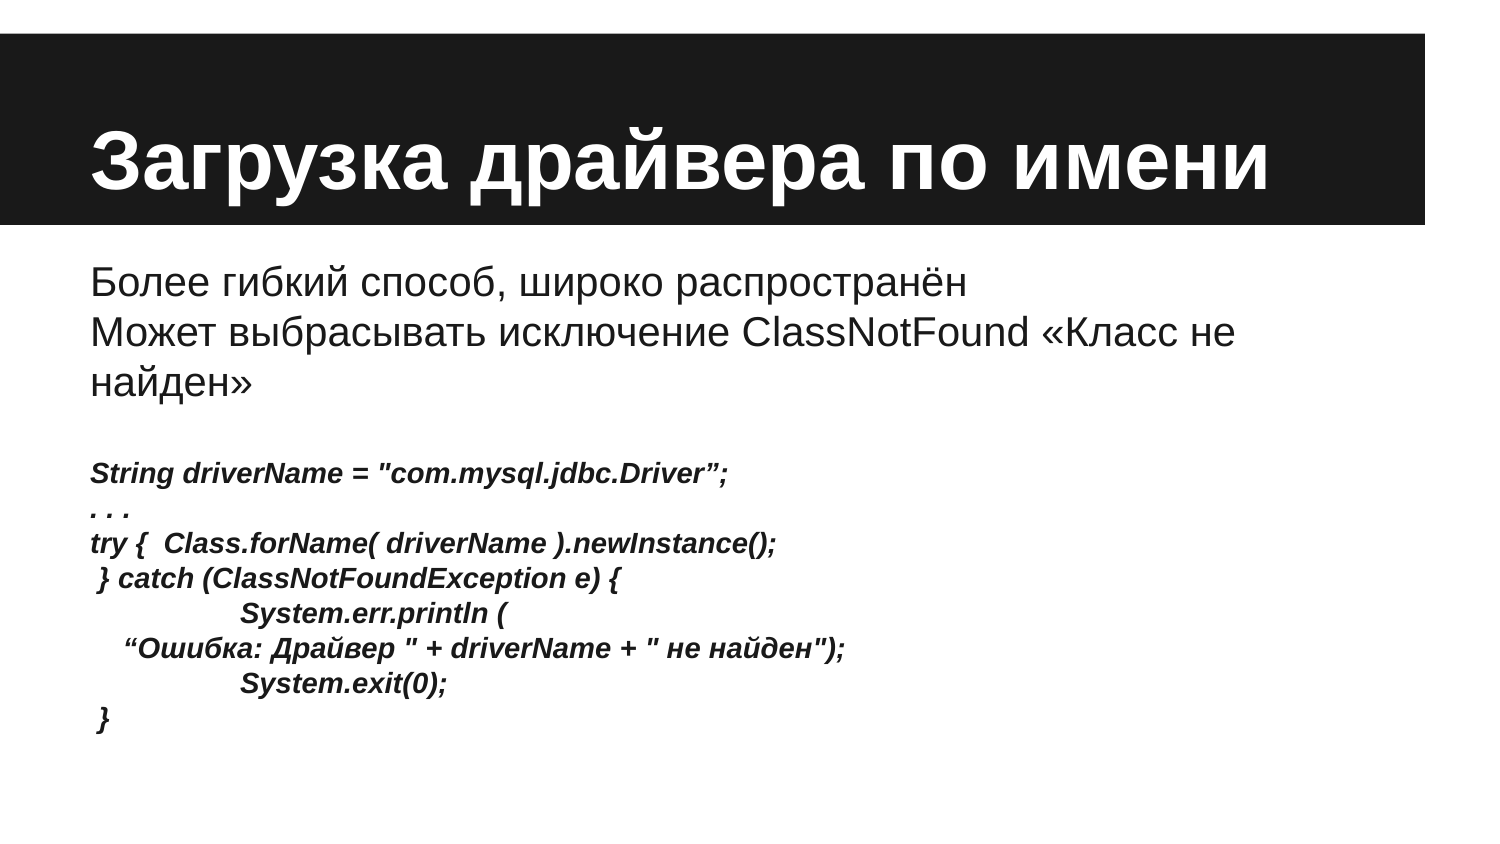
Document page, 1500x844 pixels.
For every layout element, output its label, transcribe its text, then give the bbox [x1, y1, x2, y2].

title Загрузка драйвера по имени [75, 33, 1425, 221]
list Более гибкий способ, широко распространён Может выбрасывать исключение ClassNotFound «Класс не найден» String driverName = "com.mysql.jdbc.Driver”; . . . try { Class.forName( driverName ).newInstance(); } catch (ClassNotFoundException e) { System.err.println ( “Ошибка: Драйвер " + driverName + " не найден"); System.exit(0); } [75, 239, 1425, 808]
